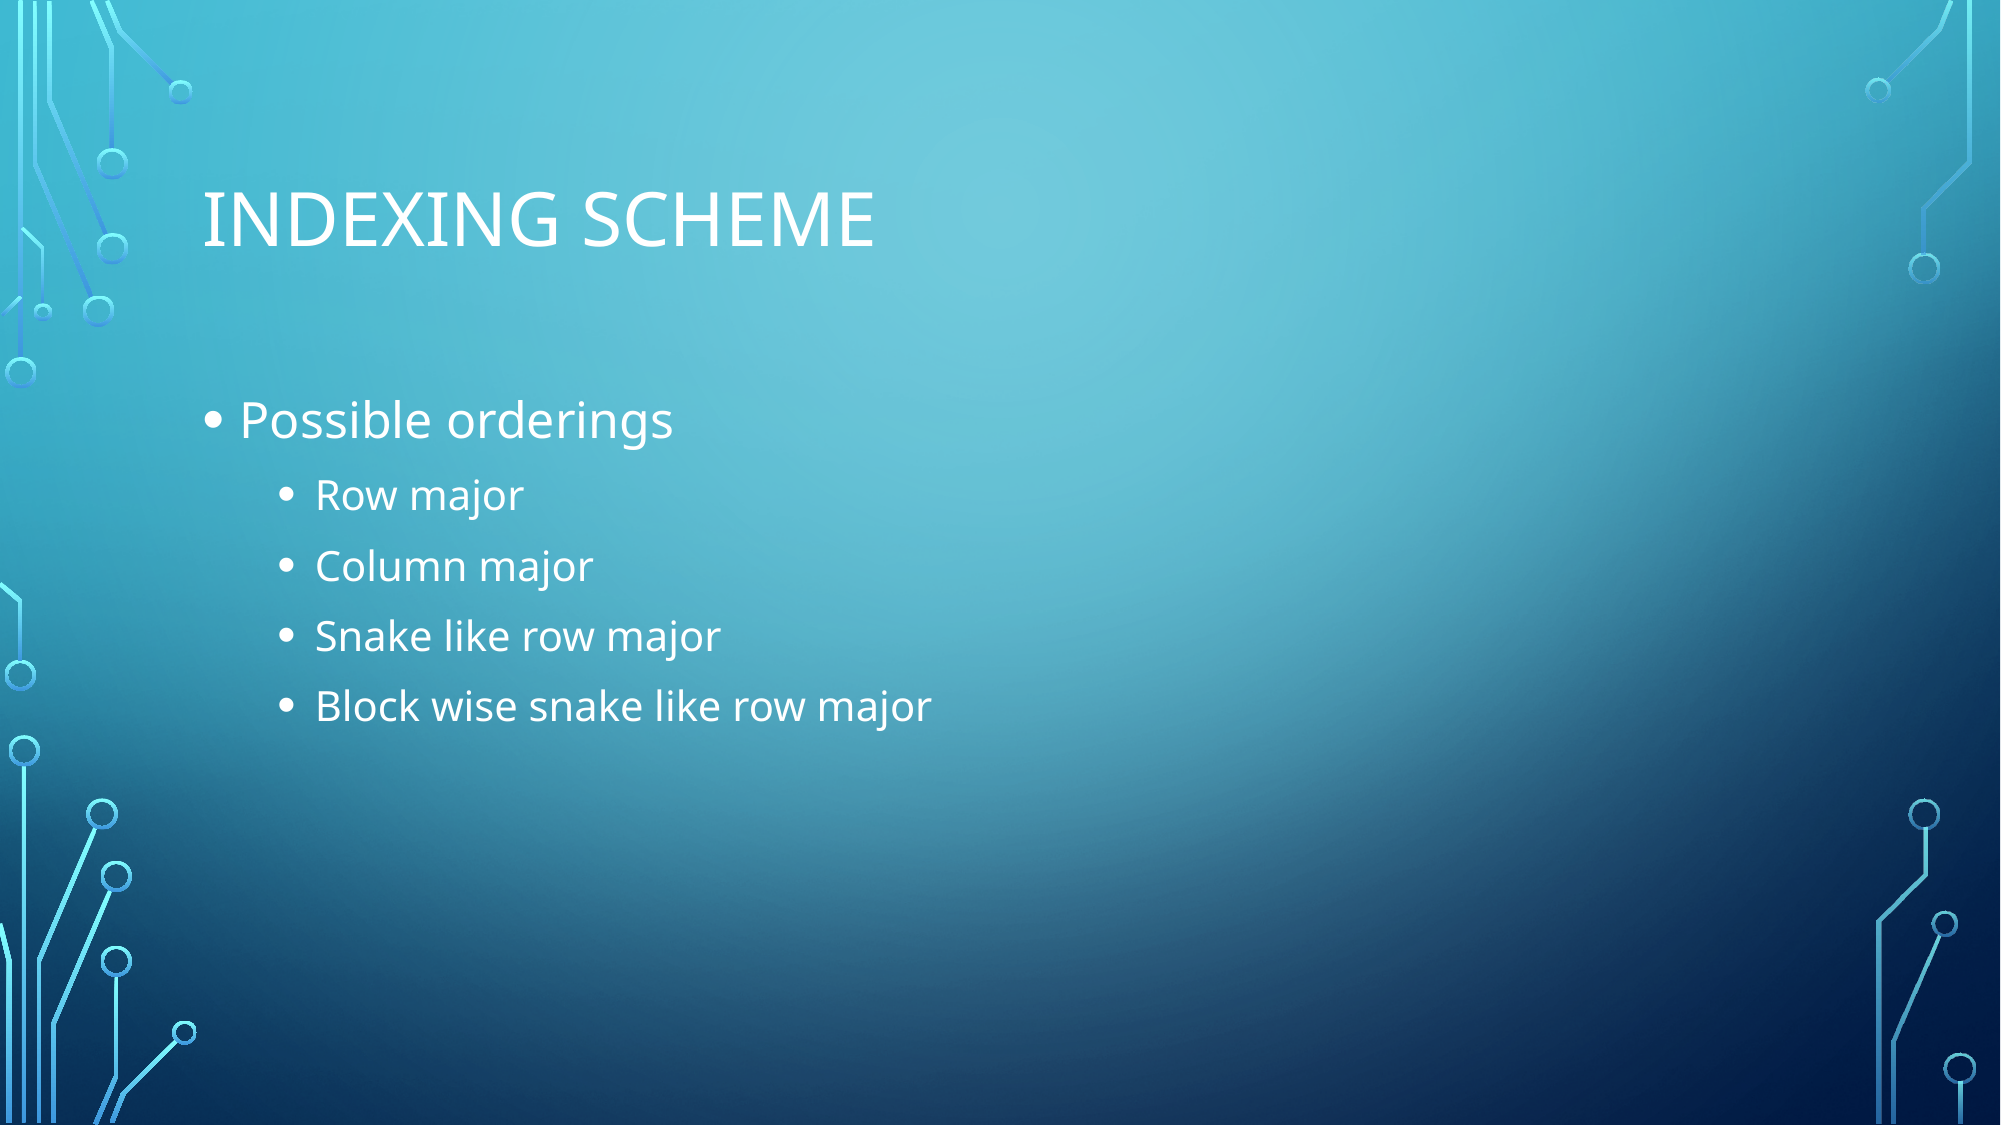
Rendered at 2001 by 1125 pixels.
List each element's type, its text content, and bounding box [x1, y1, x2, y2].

title Indexing scheme [187, 101, 1813, 344]
list Possible orderings Row major Column major Snake like row major Block wise snake like row major [187, 369, 1813, 950]
